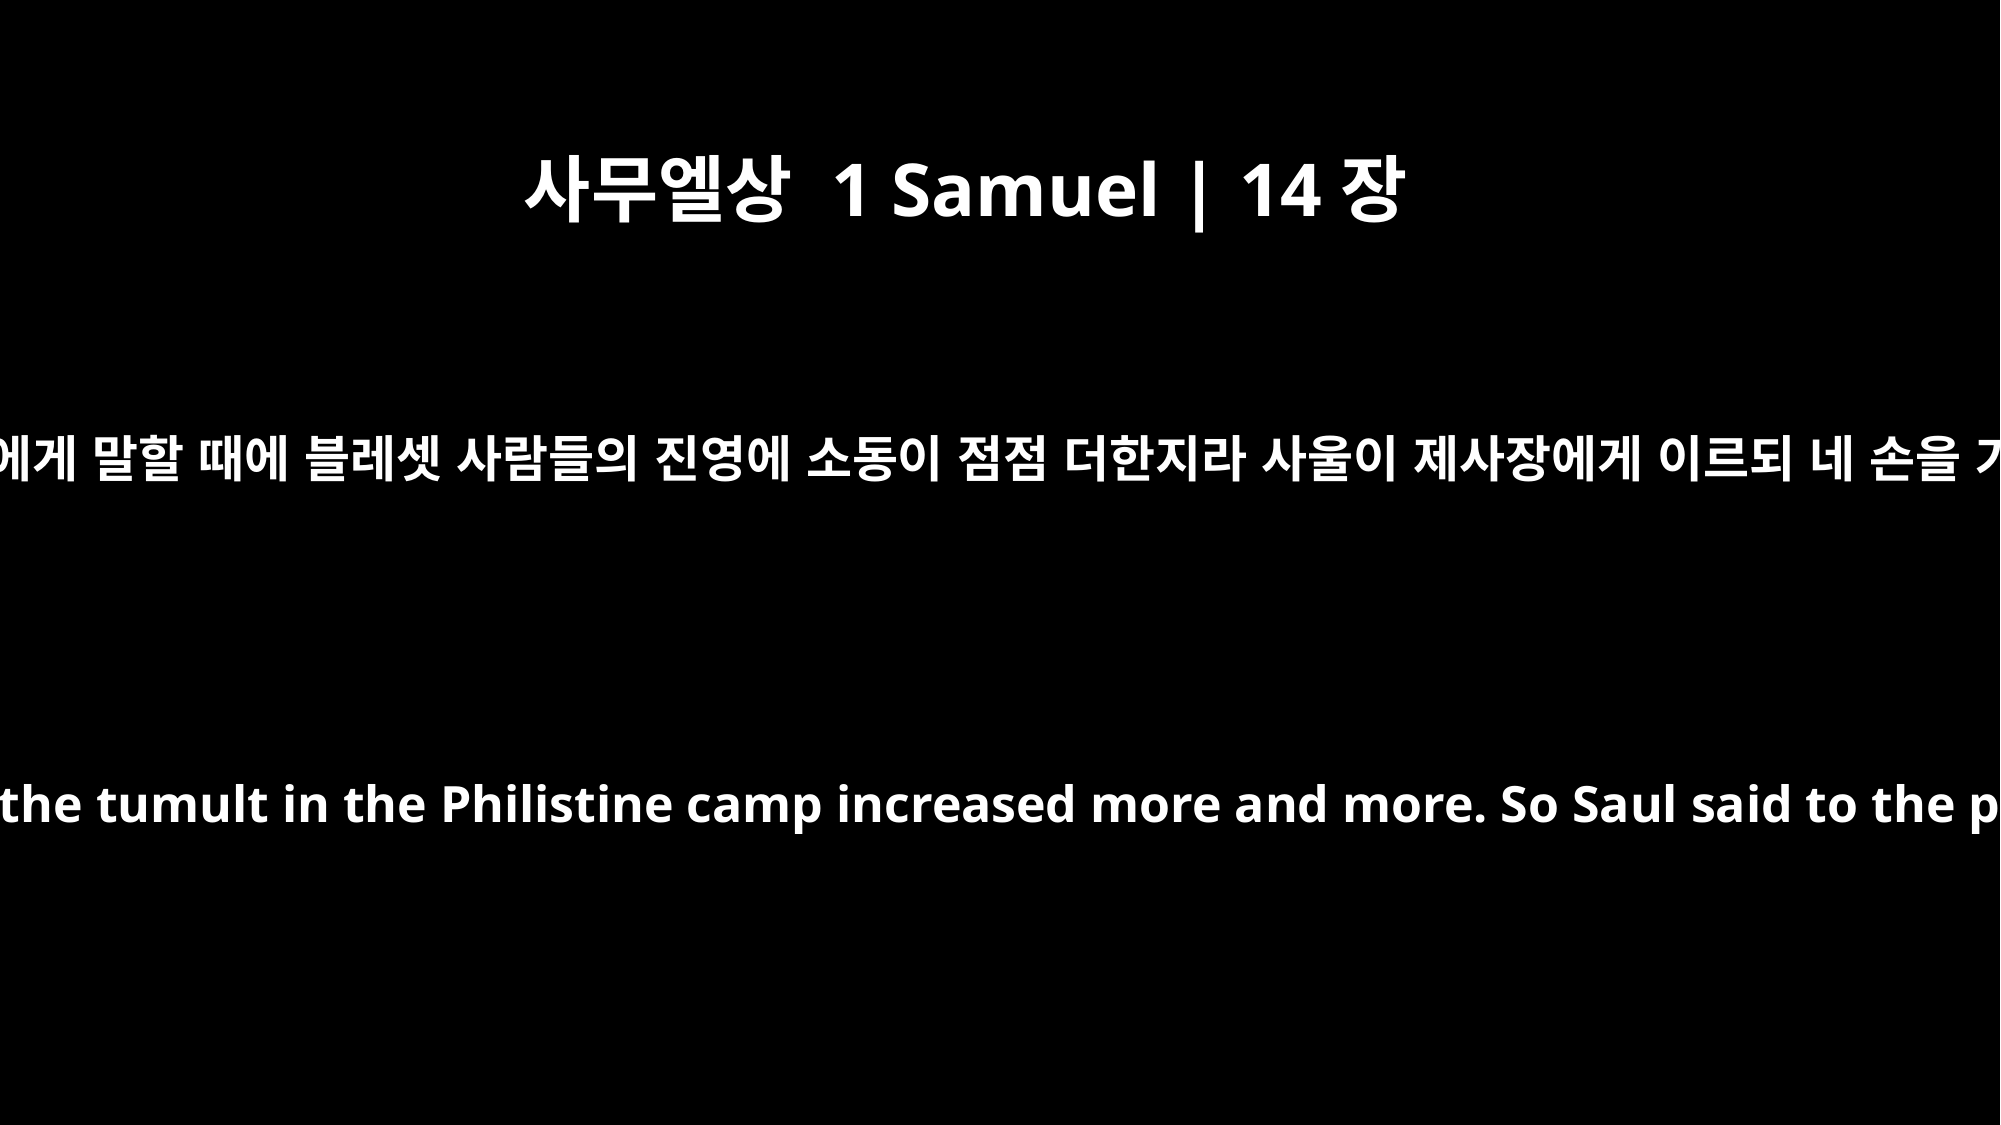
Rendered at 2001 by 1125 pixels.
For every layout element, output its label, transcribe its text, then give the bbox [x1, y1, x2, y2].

text_box 19 사울이 제사장에게 말할 때에 블레셋 사람들의 진영에 소동이 점점 더한지라 사울이 제사장에게 이르되 네 손을 거두라 하고 [0, 359, 2000, 495]
text_box While Saul was talking to the priest, the tumult in the Philistine camp increased more and more. So Saul said to the priest, "Withdraw your hand." [0, 764, 2000, 840]
text_box 사무엘상 1 Samuel | 14장 [509, 136, 1423, 239]
